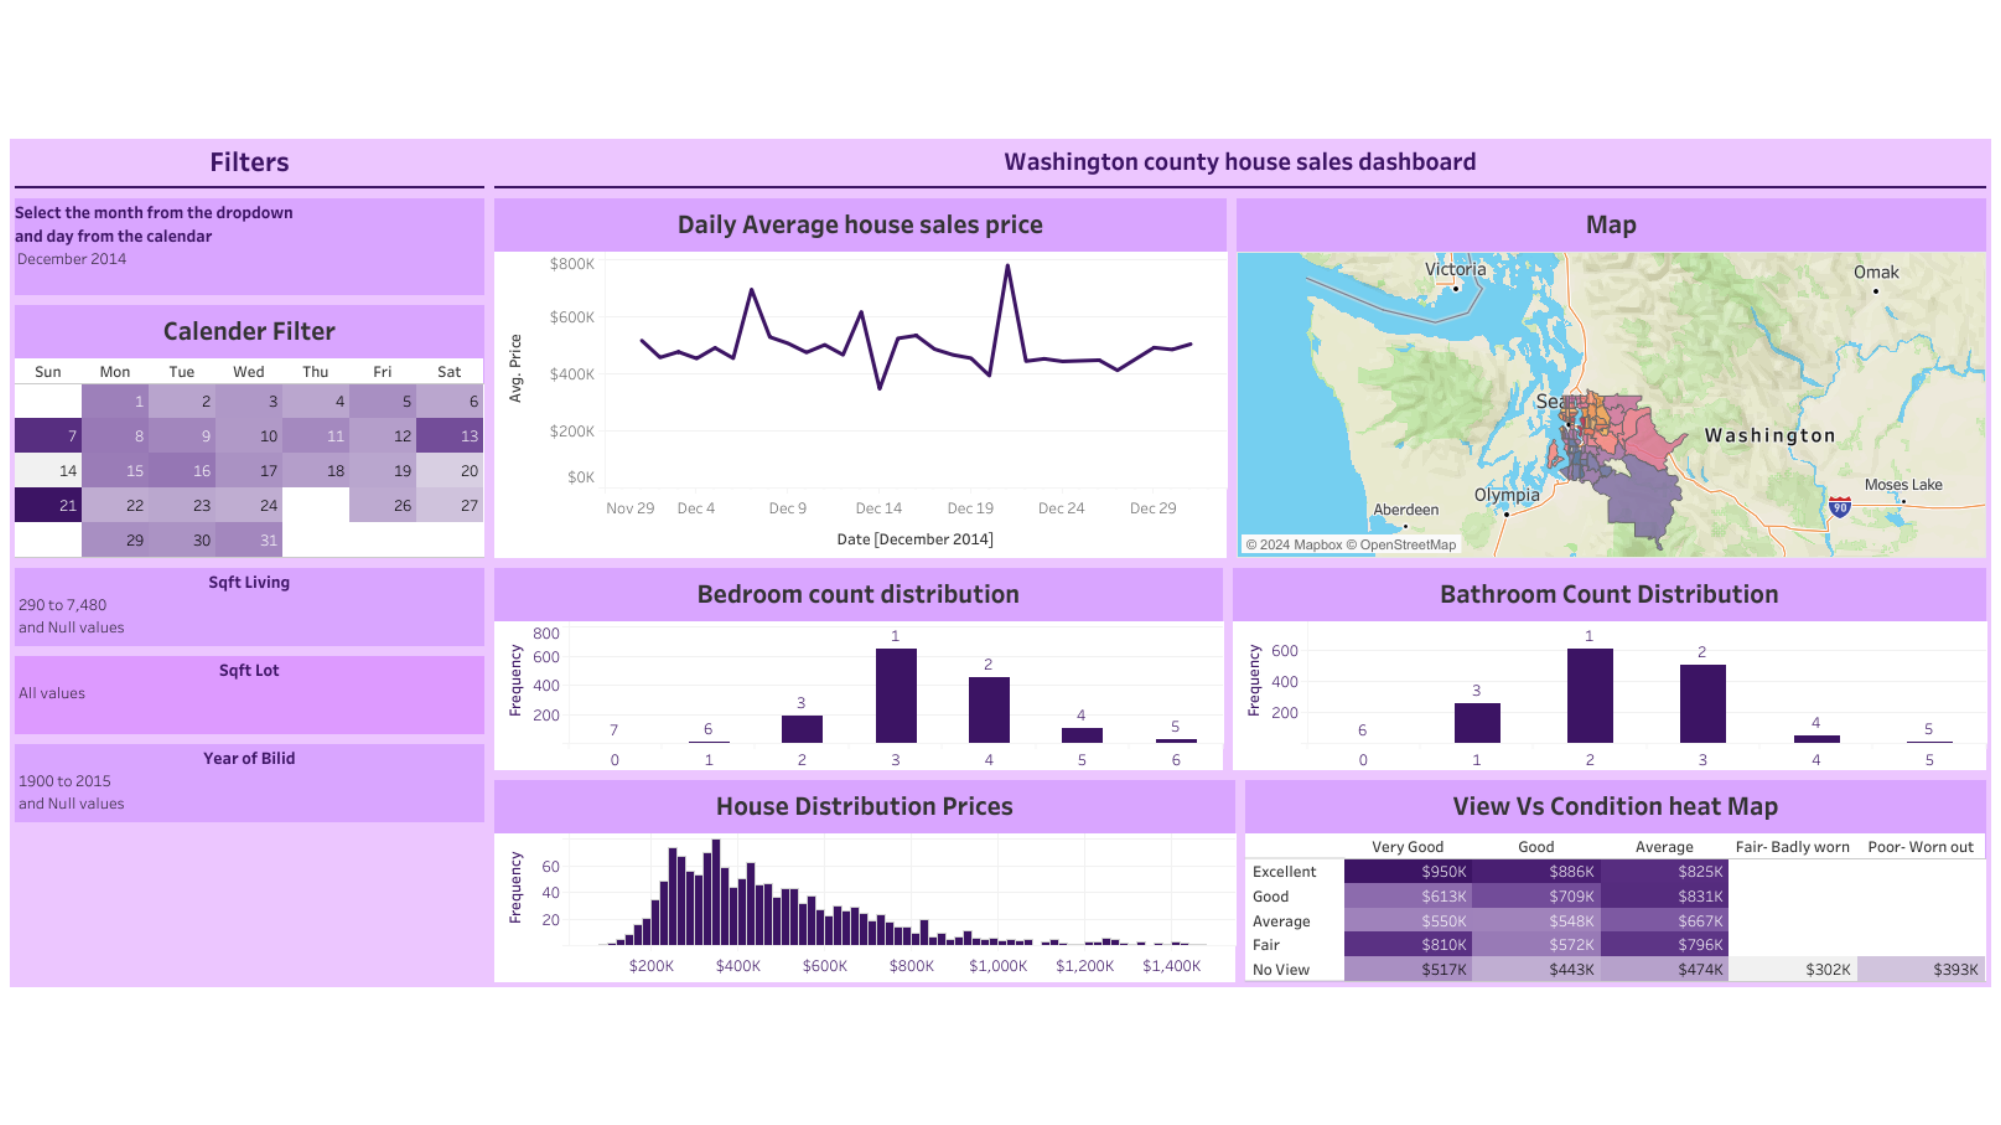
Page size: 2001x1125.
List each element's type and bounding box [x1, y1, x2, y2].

picture [0, 129, 2000, 996]
